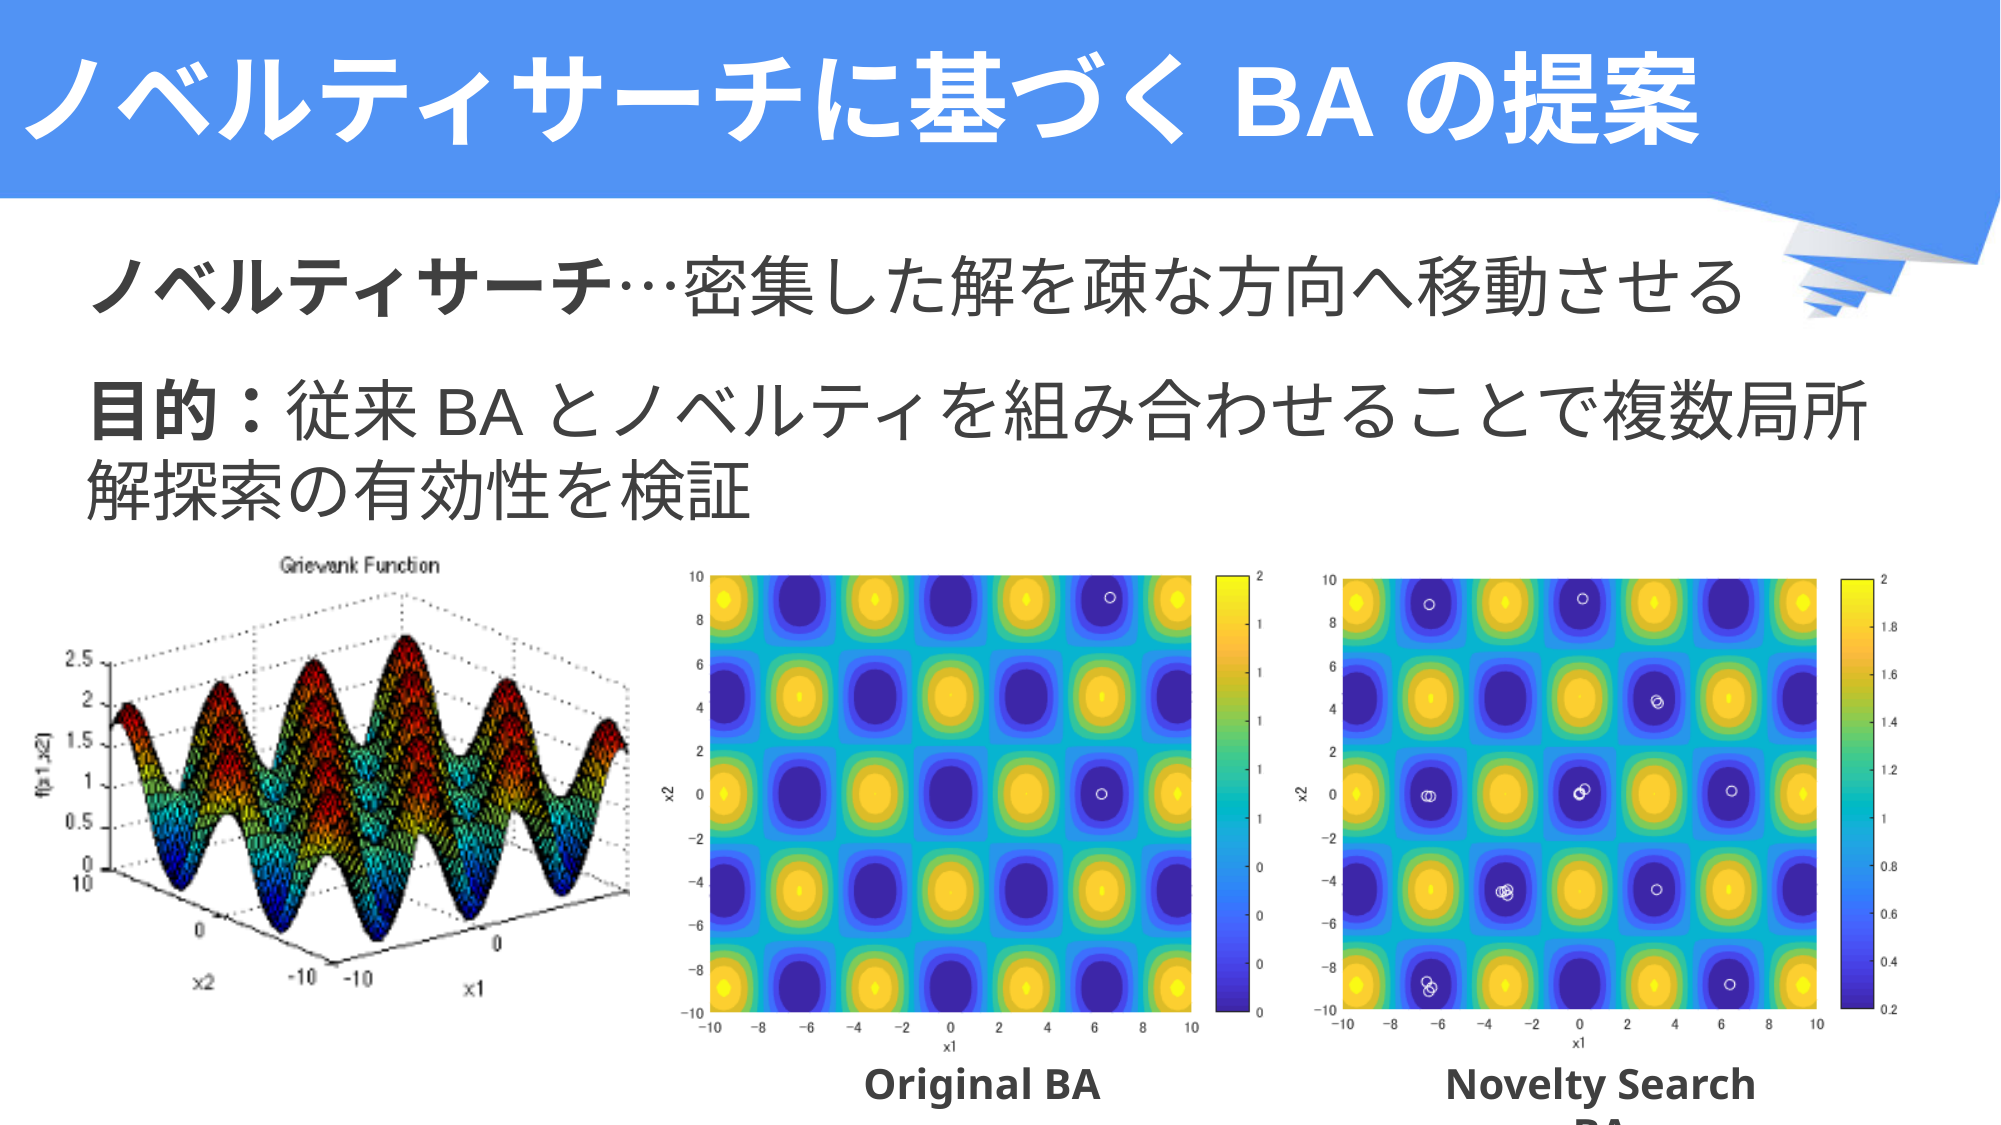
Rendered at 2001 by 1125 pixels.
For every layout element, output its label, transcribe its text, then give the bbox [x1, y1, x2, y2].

picture [0, 0, 2001, 1125]
text_box Novelty Search BA [1397, 1075, 1804, 1125]
title ノベルティサーチに基づくBAの提案 [0, 0, 2000, 194]
text_box Original BA [815, 1079, 1149, 1116]
list ノベルティサーチ…密集した解を疎な方向へ移動させる 目的：従来BAとノベルティを組み合わせることで複数局所解探索の有効性を検証 [70, 204, 1930, 539]
